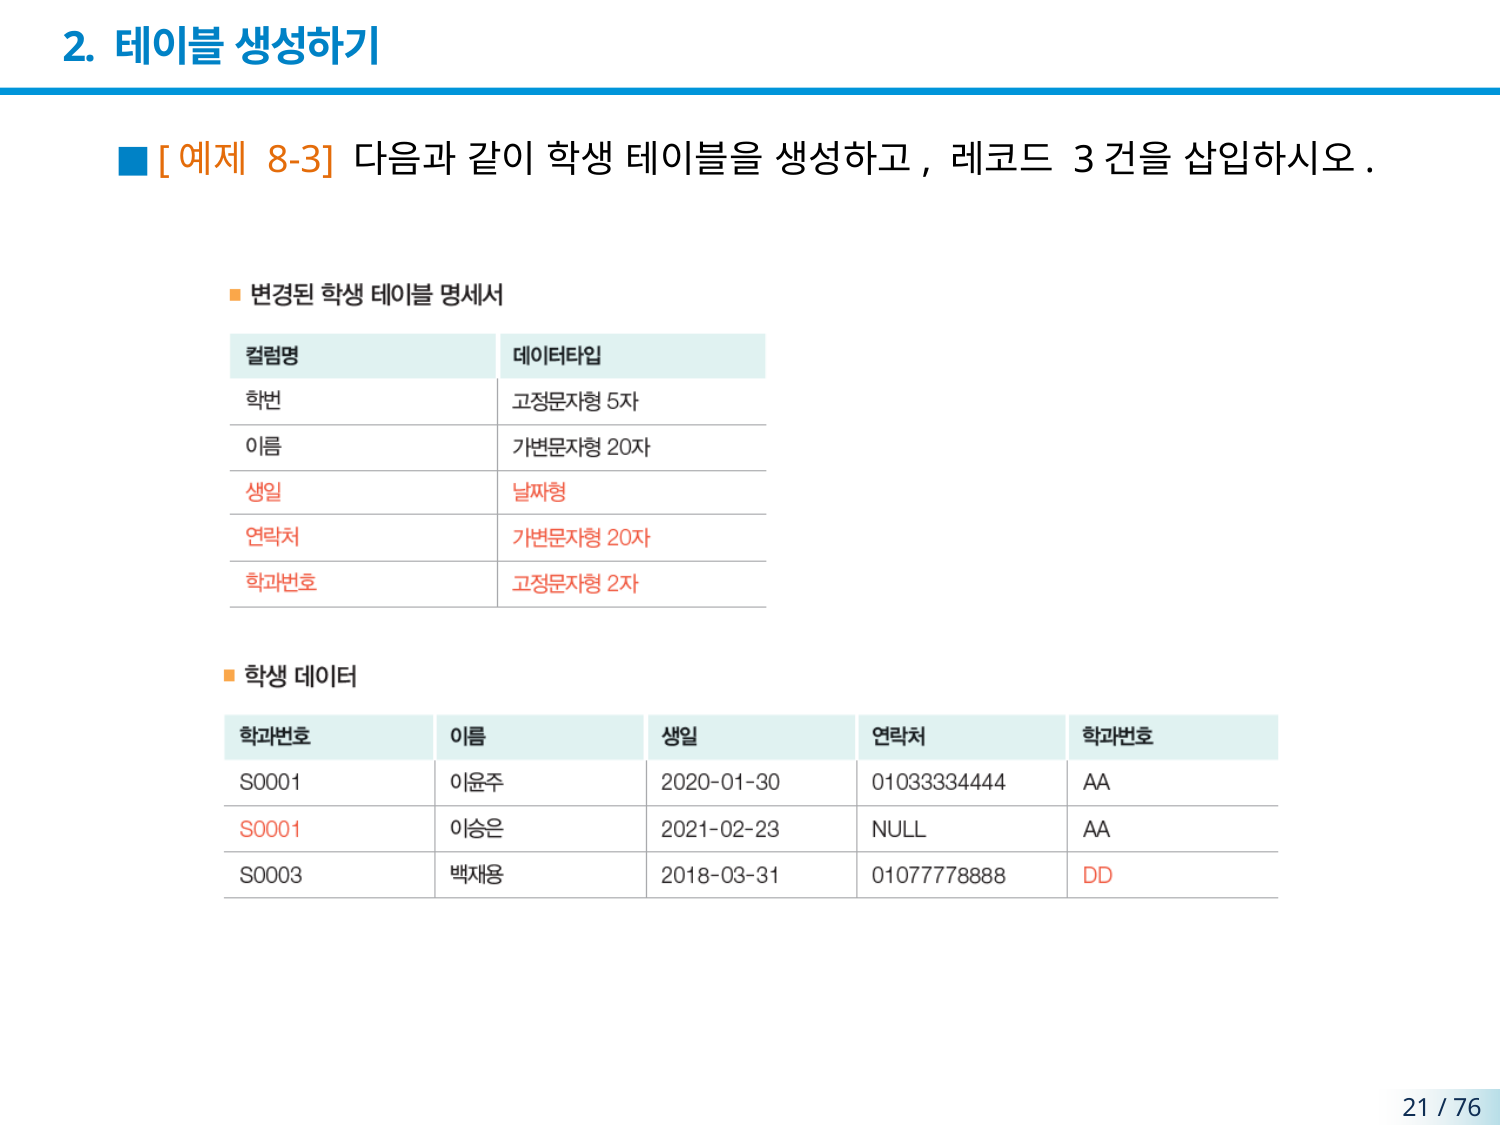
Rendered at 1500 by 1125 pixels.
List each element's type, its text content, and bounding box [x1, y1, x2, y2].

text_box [217, 275, 1283, 902]
list [예제 8-3] 다음과 같이 학생 테이블을 생성하고, 레코드 3건을 삽입하시오. [100, 127, 1459, 1050]
title 2. 테이블 생성하기 [47, 5, 1325, 84]
